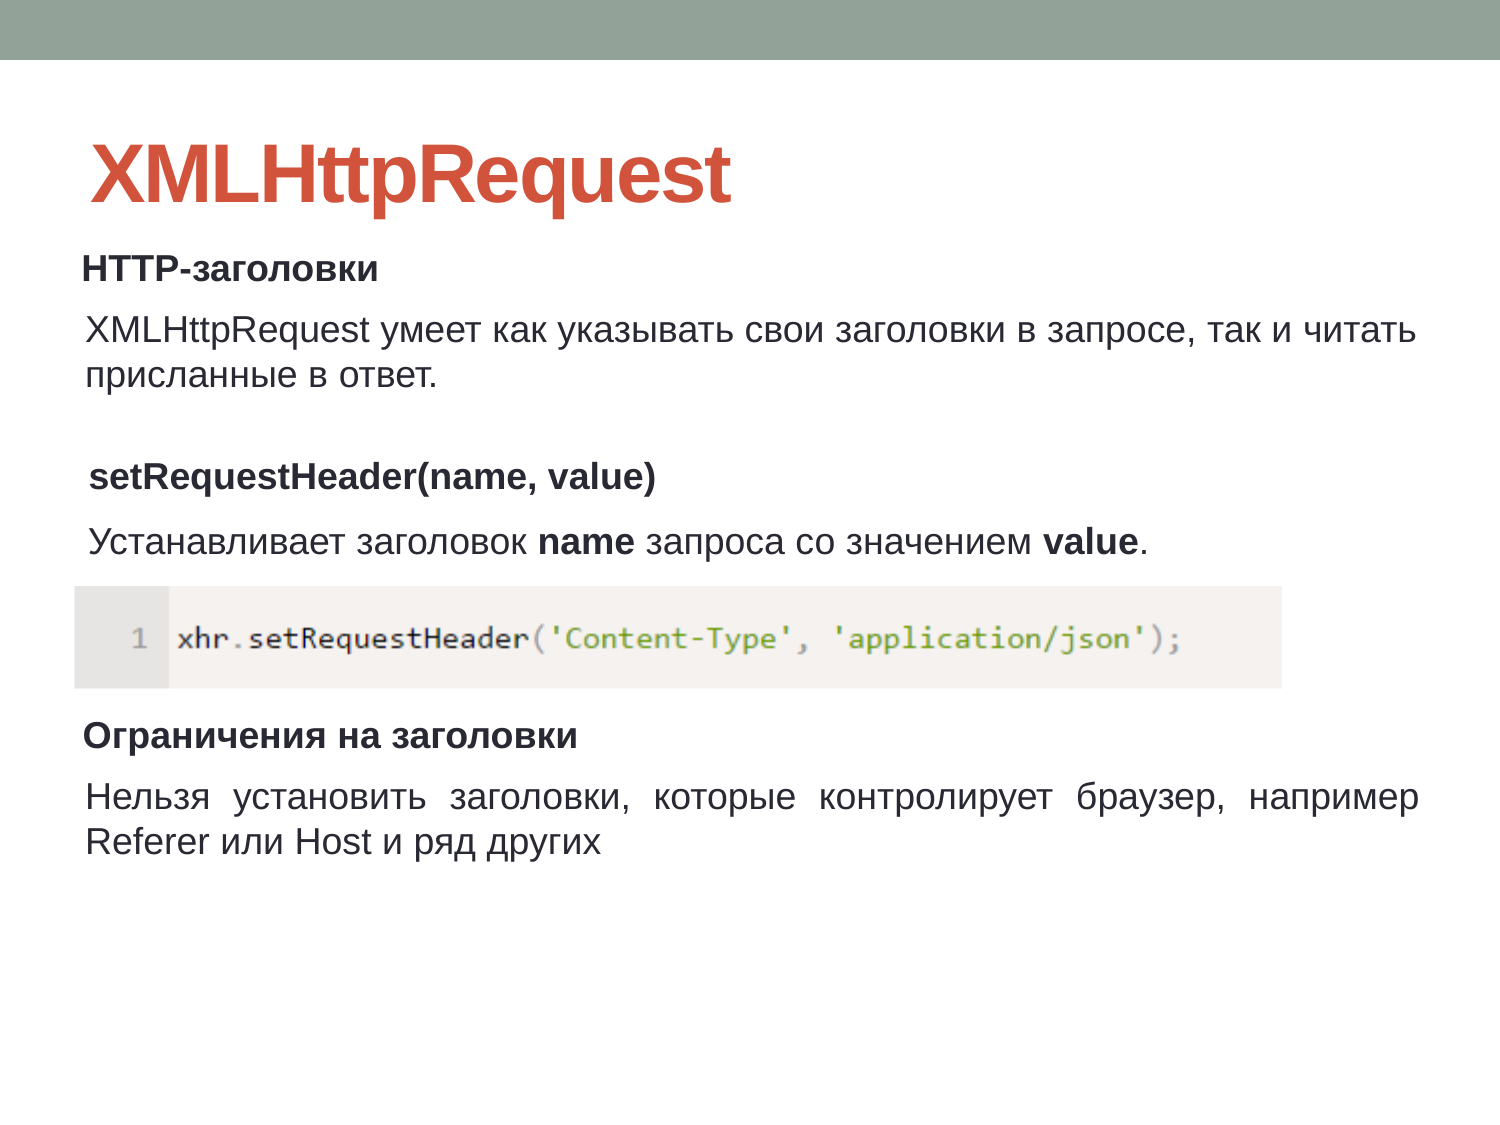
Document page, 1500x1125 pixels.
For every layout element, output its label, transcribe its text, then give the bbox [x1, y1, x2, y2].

text_box setRequestHeader(name, value) [73, 444, 672, 505]
text_box XMLHttpRequest умеет как указывать свои заголовки в запросе, так и читать присланные в ответ. [70, 297, 1436, 403]
text_box Ограничения на заголовки [67, 704, 594, 764]
text_box HTTP-заголовки [66, 236, 394, 297]
title XMLHttpRequest [75, 87, 1425, 250]
text_box Устанавливает заголовок name запроса со значением value. [73, 509, 1435, 570]
text_box Нельзя установить заголовки, которые контролирует браузер, например Referer или Host и ряд других [70, 764, 1436, 870]
picture [73, 585, 1282, 693]
